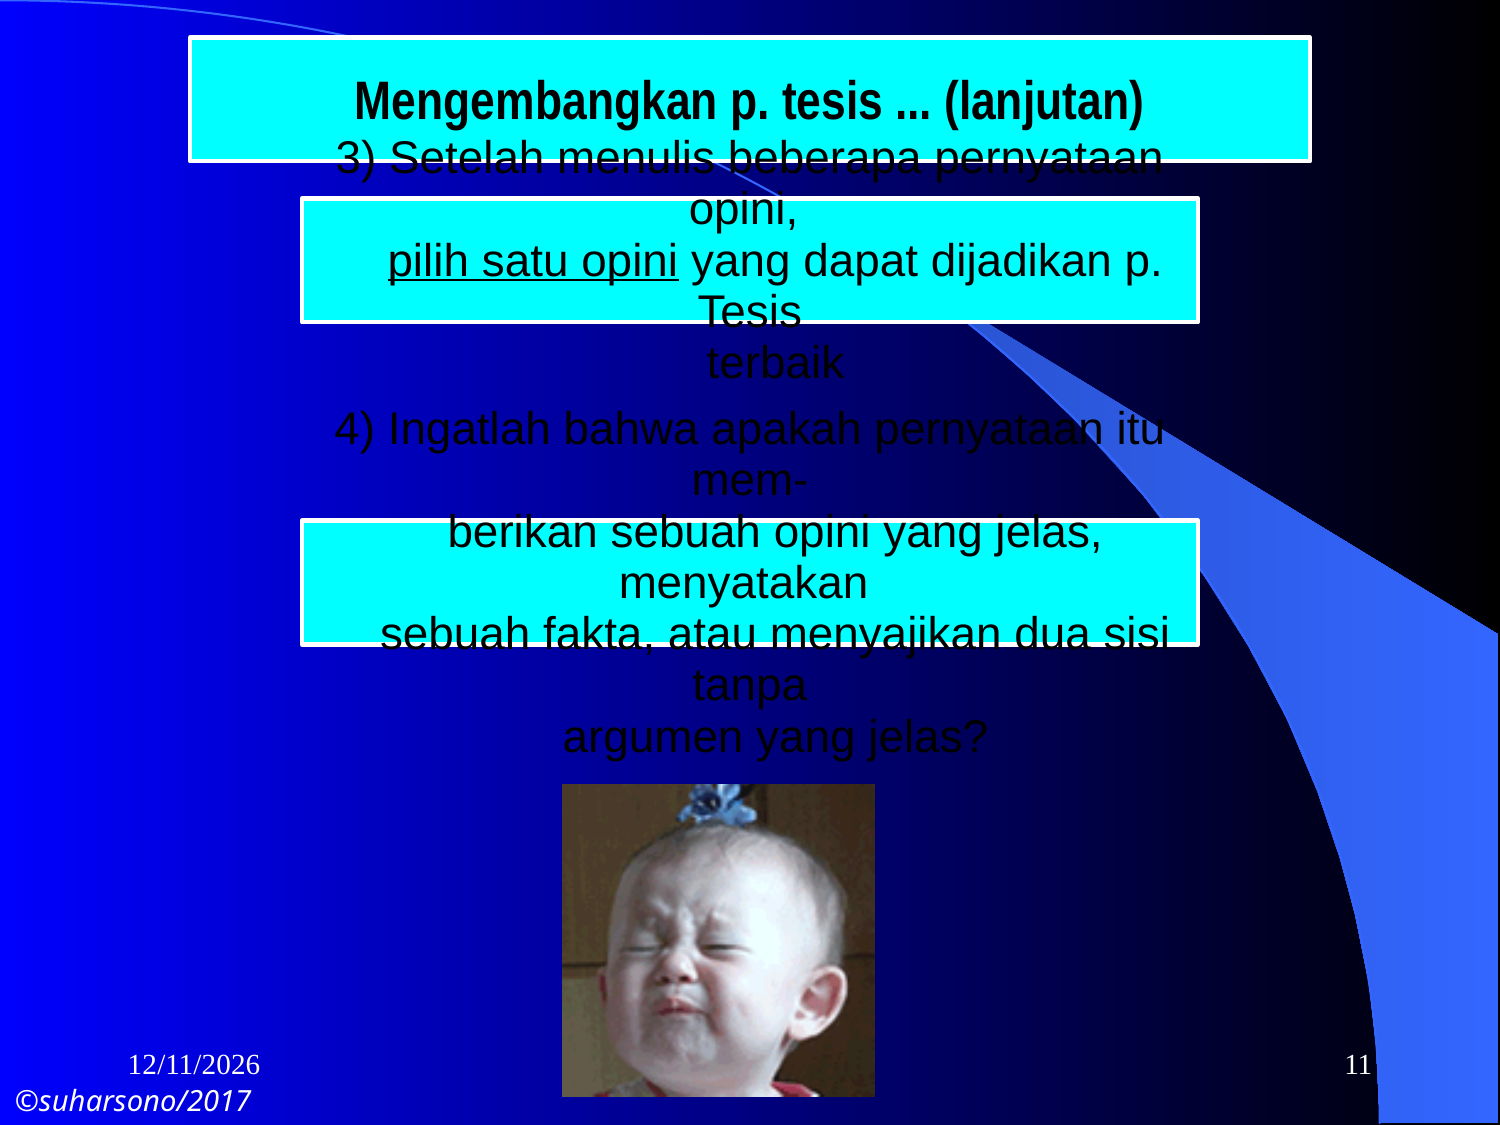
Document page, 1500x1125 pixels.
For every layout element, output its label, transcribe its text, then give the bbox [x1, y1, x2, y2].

slide_number 11 [1074, 1025, 1388, 1100]
picture [562, 784, 876, 1098]
text_box ©suharsono/2017 [0, 1074, 300, 1125]
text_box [49, 37, 1451, 967]
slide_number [112, 1025, 425, 1100]
